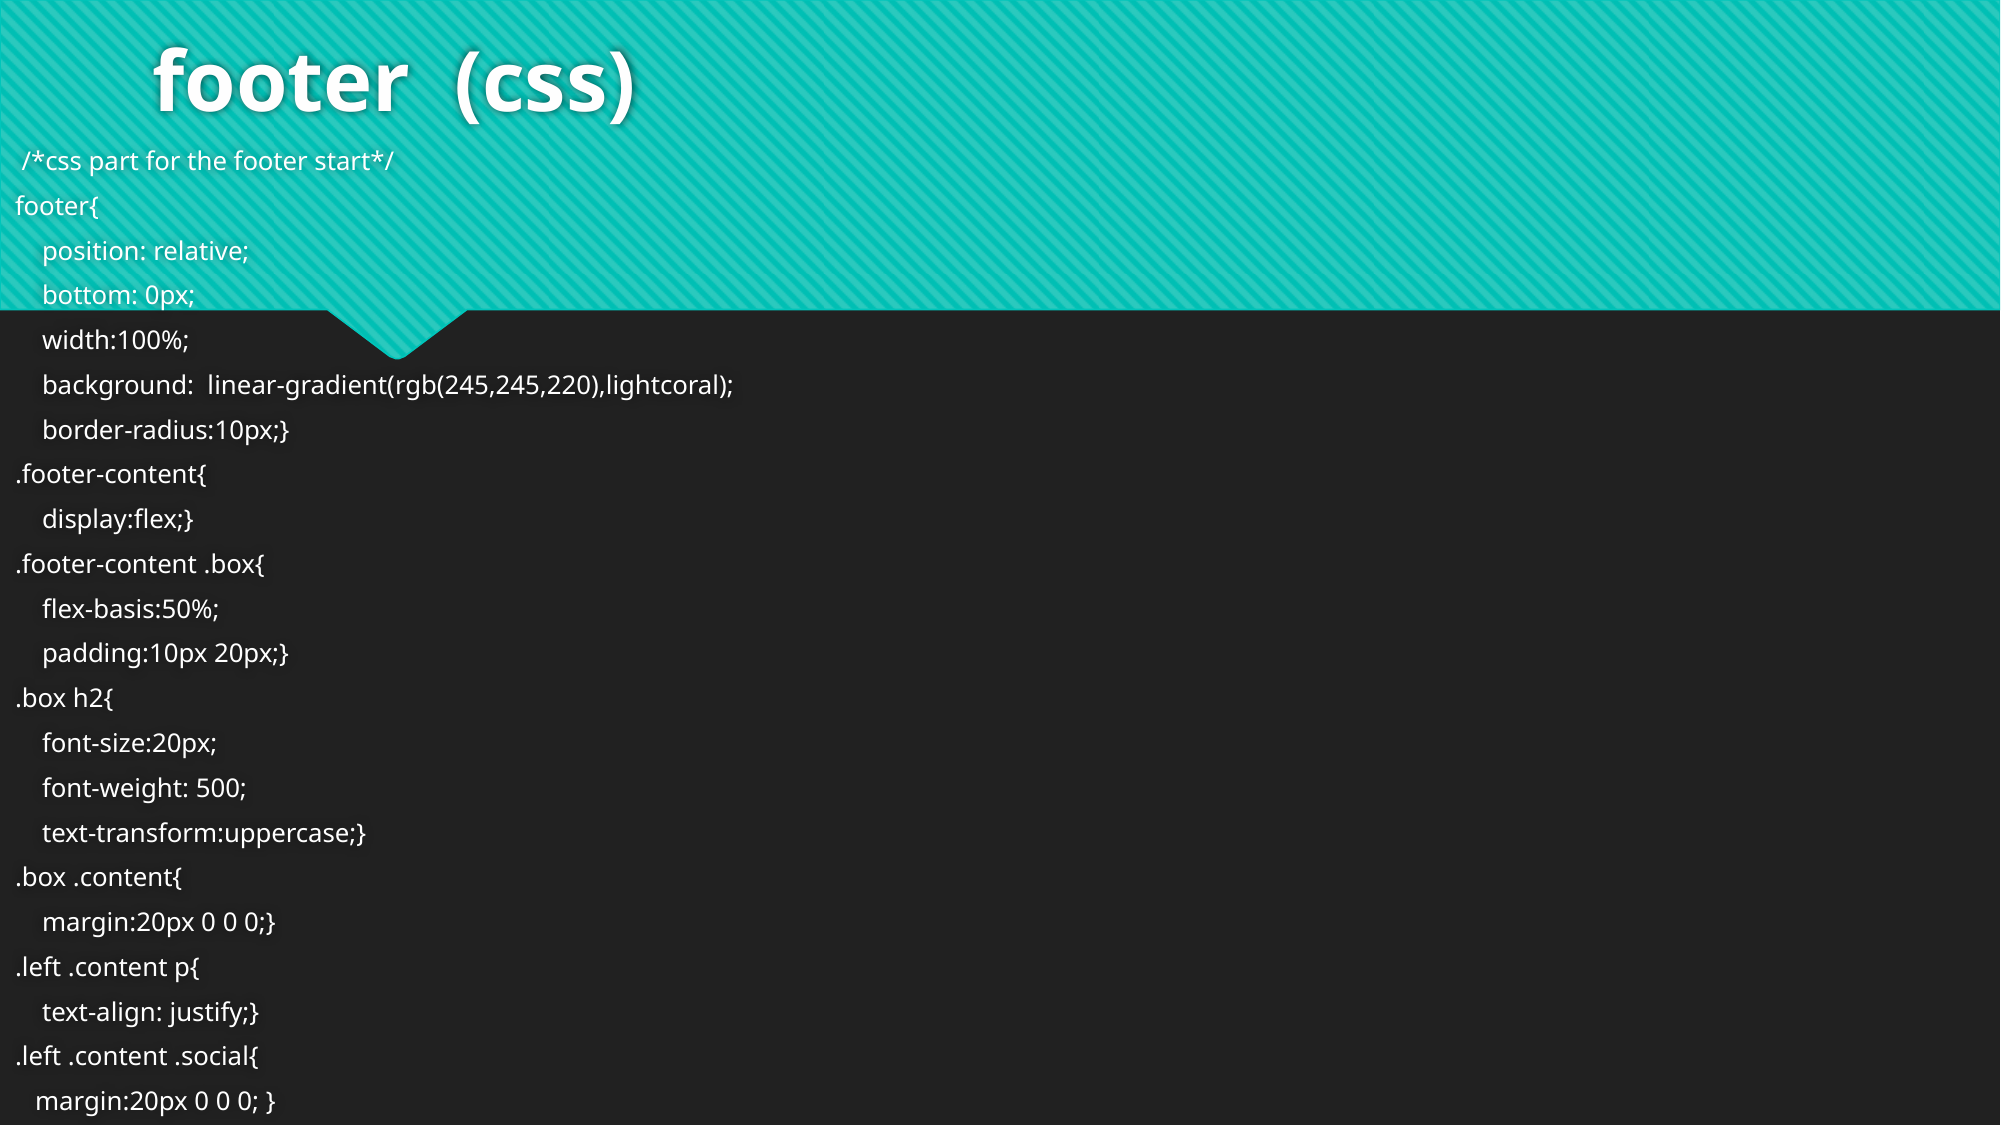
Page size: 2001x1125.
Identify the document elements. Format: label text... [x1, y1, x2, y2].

list /*css part for the footer start*/ footer{ position: relative; bottom: 0px; width:100%; background: linear-gradient(rgb(245,245,220),lightcoral); border-radius:10px;} .footer-content{ display:flex;} .footer-content .box{ flex-basis:50%; padding:10px 20px;} .box h2{ font-size:20px; font-weight: 500; text-transform:uppercase;} .box .content{ margin:20px 0 0 0;} .left .content p{ text-align: justify;} .left .content .social{ margin:20px 0 0 0; } [0, 135, 2000, 1125]
title footer (css) [137, 0, 1863, 127]
